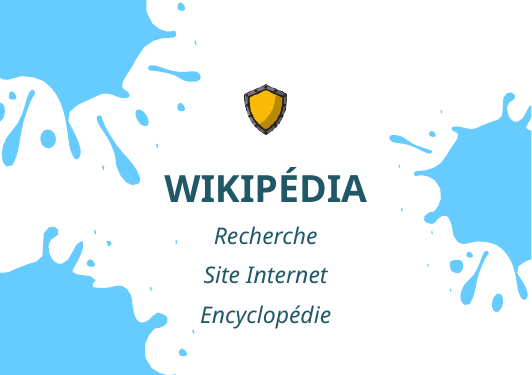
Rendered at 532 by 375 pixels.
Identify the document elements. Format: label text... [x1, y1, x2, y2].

text_box [0, 226, 168, 375]
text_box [0, 0, 201, 186]
text_box WIKIPÉDIA [149, 157, 382, 217]
text_box Site Internet [188, 253, 343, 293]
text_box [178, 348, 187, 357]
picture [244, 84, 287, 135]
text_box Encyclopédie [185, 293, 347, 336]
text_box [389, 92, 532, 313]
text_box Recherche [199, 213, 333, 253]
